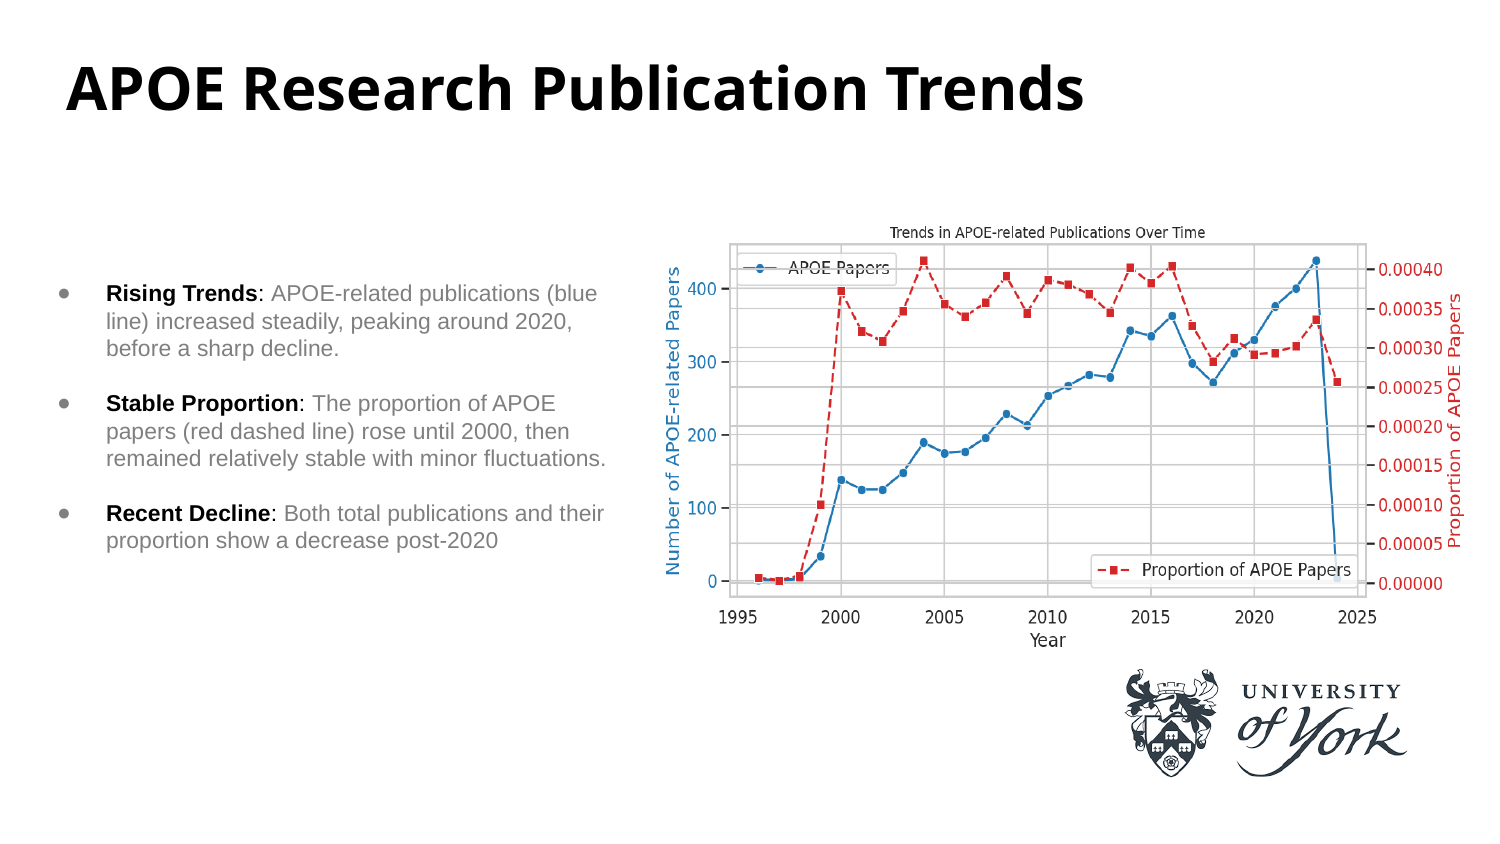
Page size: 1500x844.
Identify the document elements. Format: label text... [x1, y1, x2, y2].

text_box Rising Trends: APOE-related publications (blue line) increased steadily, peaking around 2020, before a sharp decline. Stable Proportion: The proportion of APOE papers (red dashed line) rose until 2000, then remained relatively stable with minor fluctuations. Recent Decline: Both total publications and their proportion show a decrease post-2020 [16, 263, 626, 596]
title APOE Research Publication Trends [51, 35, 1449, 138]
picture [659, 218, 1471, 796]
